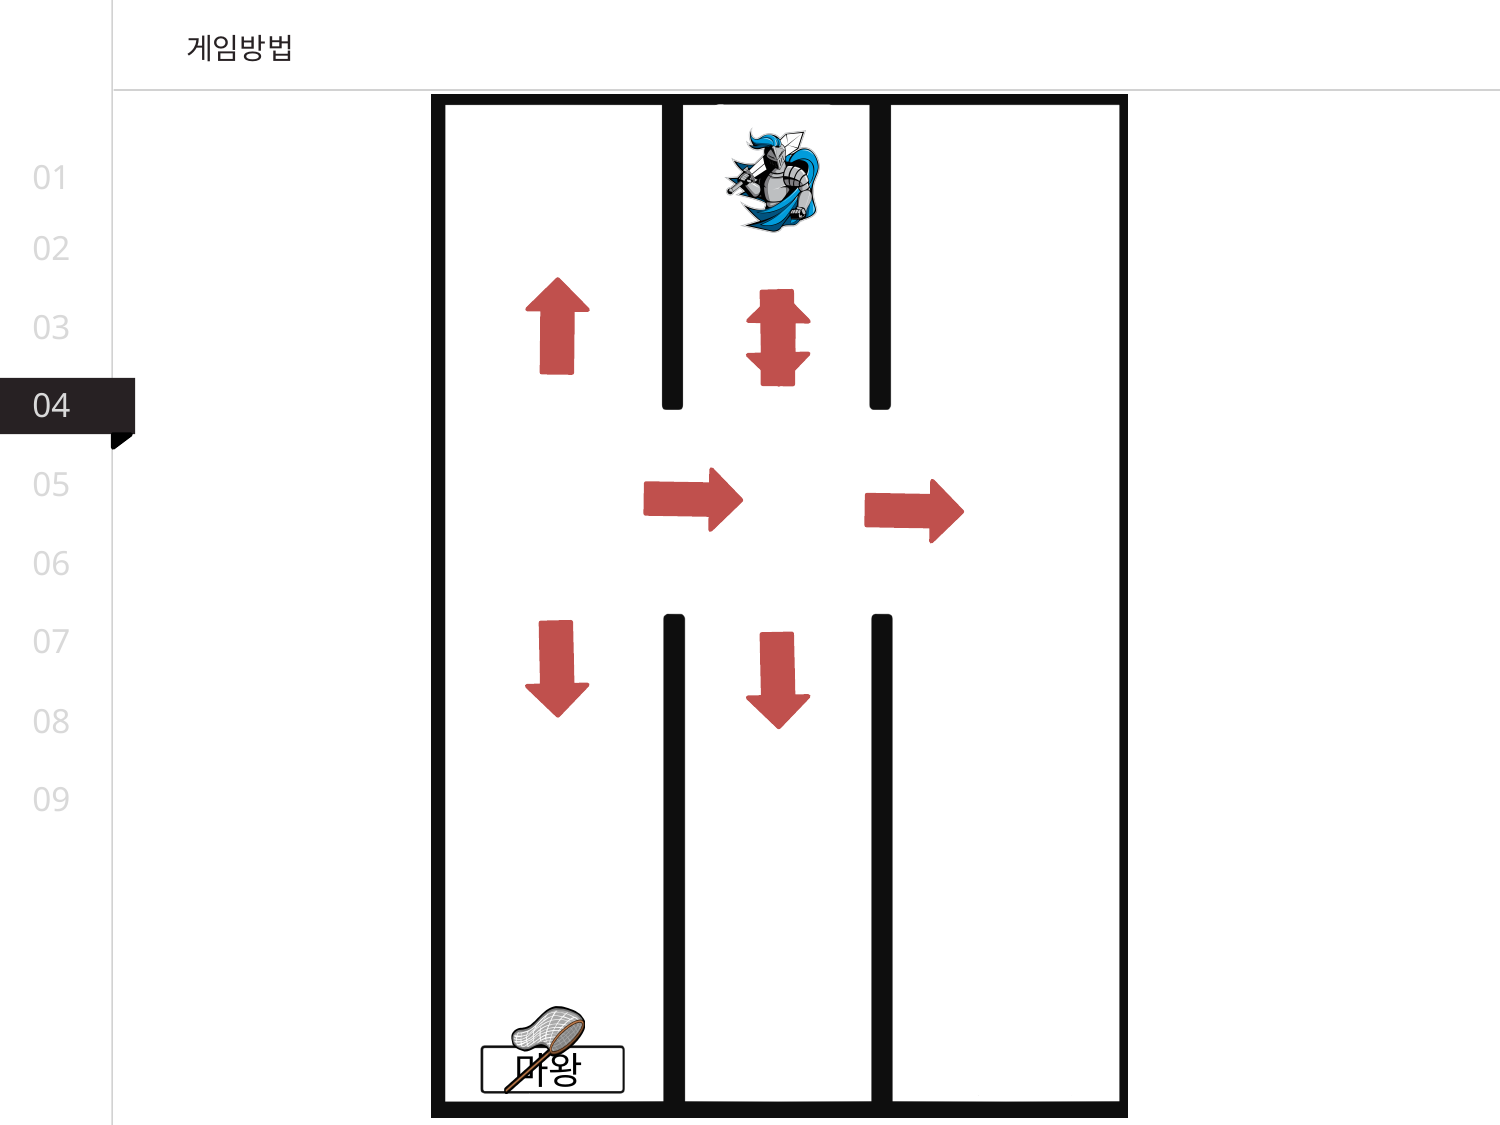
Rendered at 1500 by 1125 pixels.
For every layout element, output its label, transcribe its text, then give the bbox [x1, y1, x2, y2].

picture [430, 94, 1129, 1118]
text_box 09 [17, 770, 92, 826]
text_box 06 [17, 534, 92, 590]
text_box 08 [17, 692, 92, 747]
text_box 02 [17, 219, 92, 275]
text_box 05 [17, 456, 92, 511]
text_box 03 [17, 298, 92, 354]
text_box 게임방법 [171, 22, 573, 73]
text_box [0, 377, 136, 448]
text_box 07 [17, 613, 92, 668]
text_box 01 [17, 148, 92, 204]
